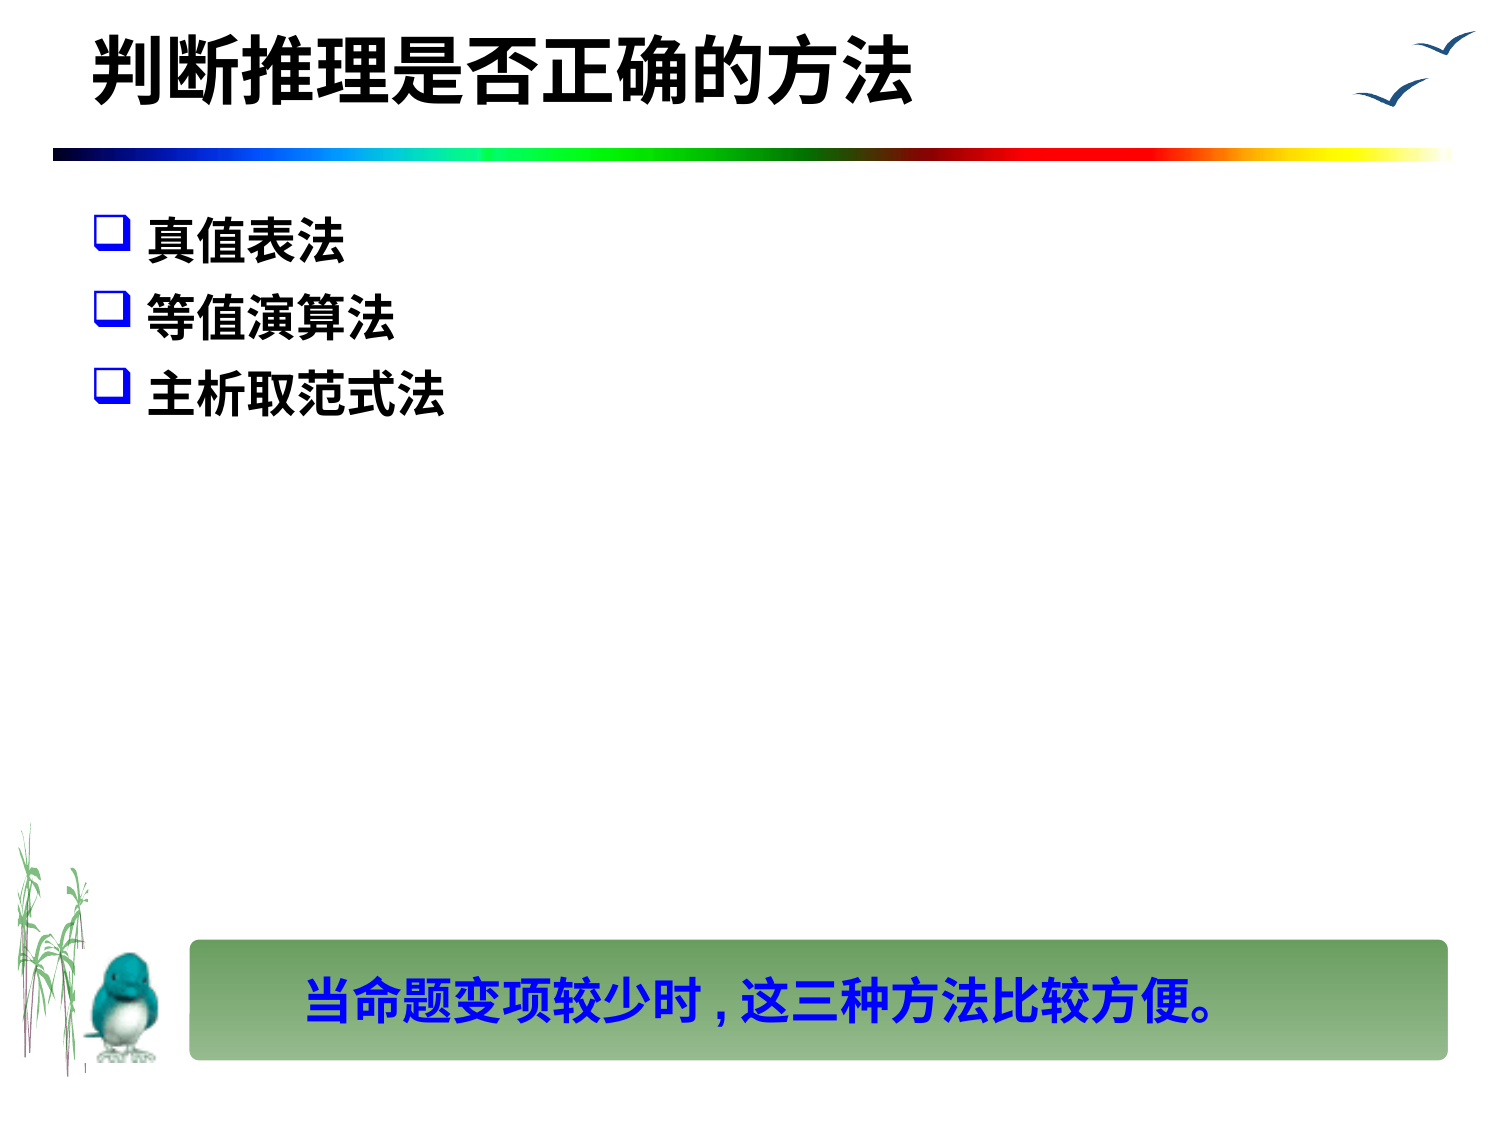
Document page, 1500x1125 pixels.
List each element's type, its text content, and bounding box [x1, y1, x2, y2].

title 判断推理是否正确的方法 [74, 0, 1426, 138]
list 真值表法 等值演算法 主析取范式法 [74, 192, 1426, 438]
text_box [187, 937, 1451, 1063]
picture [53, 148, 350, 161]
picture [74, 949, 164, 1063]
picture [378, 148, 1451, 161]
